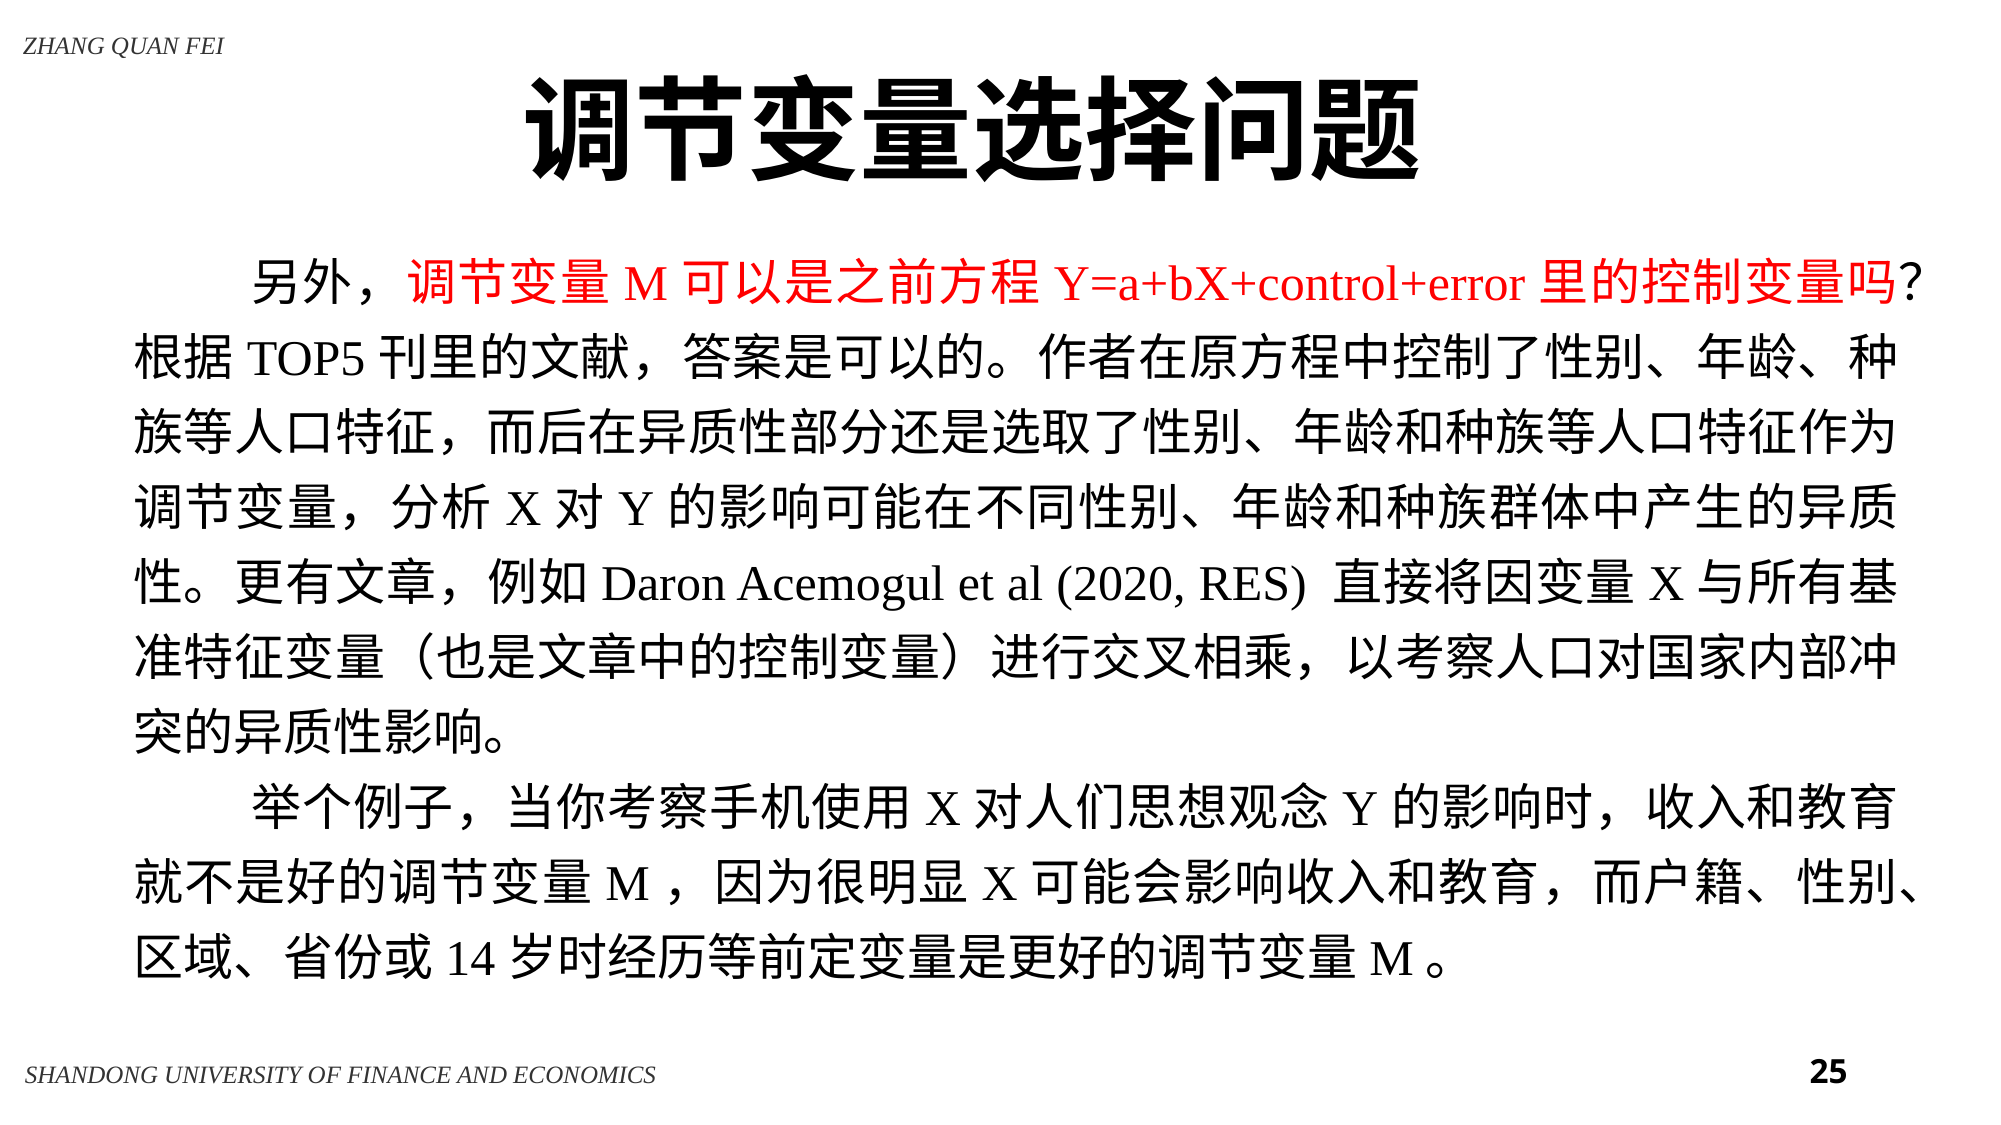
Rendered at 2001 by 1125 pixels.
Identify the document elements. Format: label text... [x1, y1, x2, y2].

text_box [740, 359, 760, 389]
text_box 调节变量选择问题 [97, 52, 1848, 202]
text_box 另外，调节变量M可以是之前方程Y=a+bX+control+error里的控制变量吗？根据TOP5刊里的文献，答案是可以的。作者在原方程中控制了性别、年龄、种族等人口特征，而后在异质性部分还是选取了性别、年龄和种族等人口特征作为调节变量，分析X对Y的影响可能在不同性别、年龄和种族群体中产生的异质性。更有文章，例如Daron Acemogul et al (2020, RES) 直接将因变量X与所有基准特征变量（也是文章中的控制变量）进行交叉相乘，以考察人口对国家内部冲突的异质性影响。 举个例子，当你考察手机使用X对人们思想观念Y的影响时，收入和教育就不是好的调节变量M，因为很明显X可能会影响收入和教育，而户籍、性别、区域、省份或14岁时经历等前定变量是更好的调节变量M。 [118, 228, 1914, 994]
slide_number 25 [1412, 1042, 1863, 1103]
